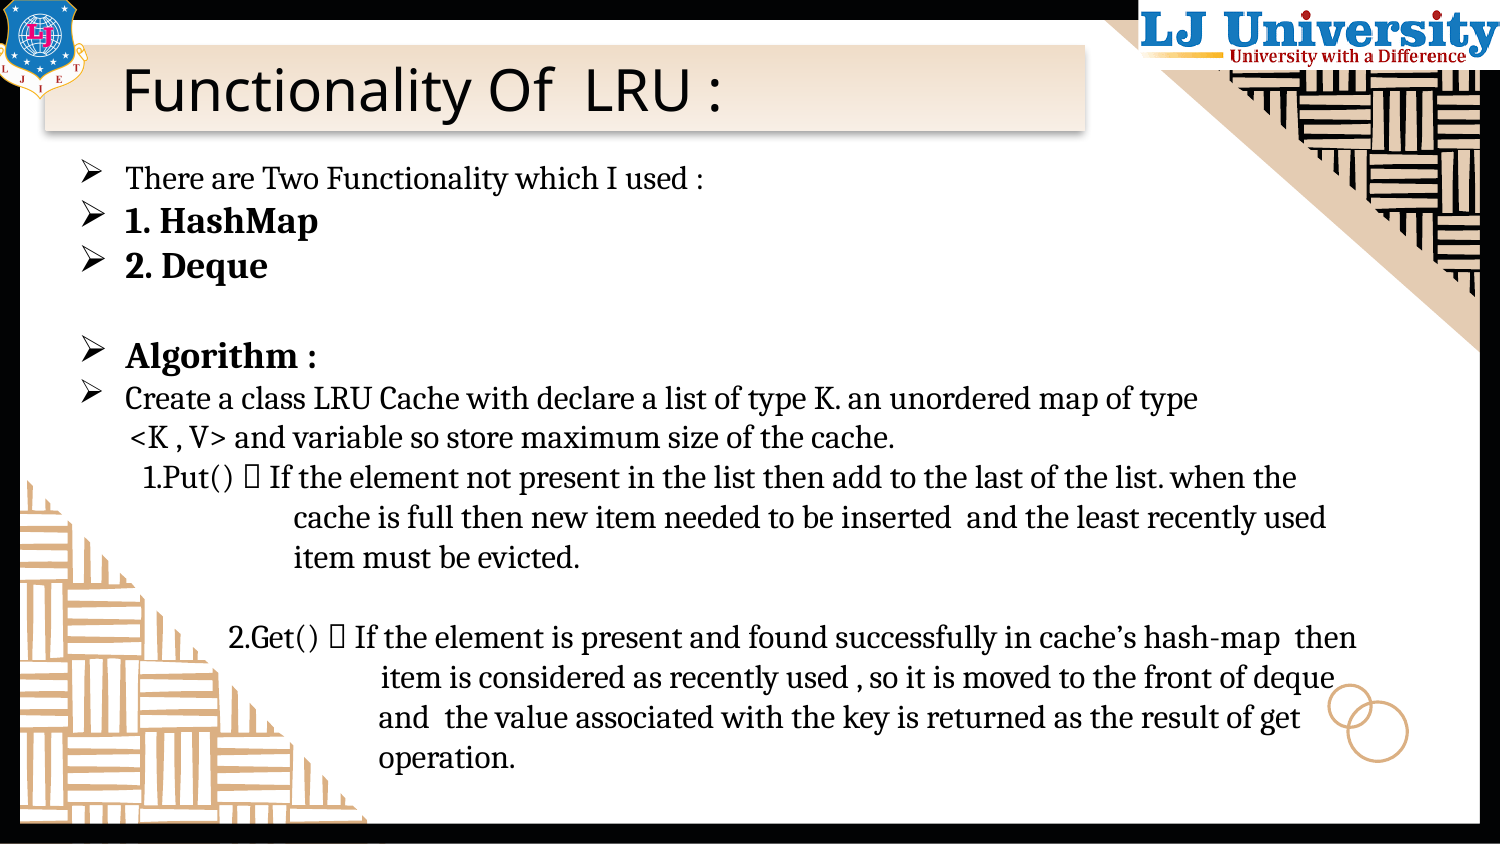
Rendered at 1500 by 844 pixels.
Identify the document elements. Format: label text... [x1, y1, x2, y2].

text_box Functionality Of LRU : [45, 45, 1085, 131]
picture [0, 0, 88, 100]
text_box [1326, 682, 1411, 765]
text_box There are Two Functionality which I used : 1. HashMap 2. Deque Algorithm : Create a class LRU Cache with declare a list of type K. an unordered map of type <K , V> and variable so store maximum size of the cache. 1.Put()  If the element not present in the list then add to the last of the list. when the cache is full then new item needed to be inserted and the least recently used item must be evicted. 2.Get()  If the element is present and found successfully in cache’s hash-map then item is considered as recently used , so it is moved to the front of deque and the value associated with the key is returned as the result of get operation. [63, 148, 1457, 783]
picture [1138, 0, 1500, 70]
